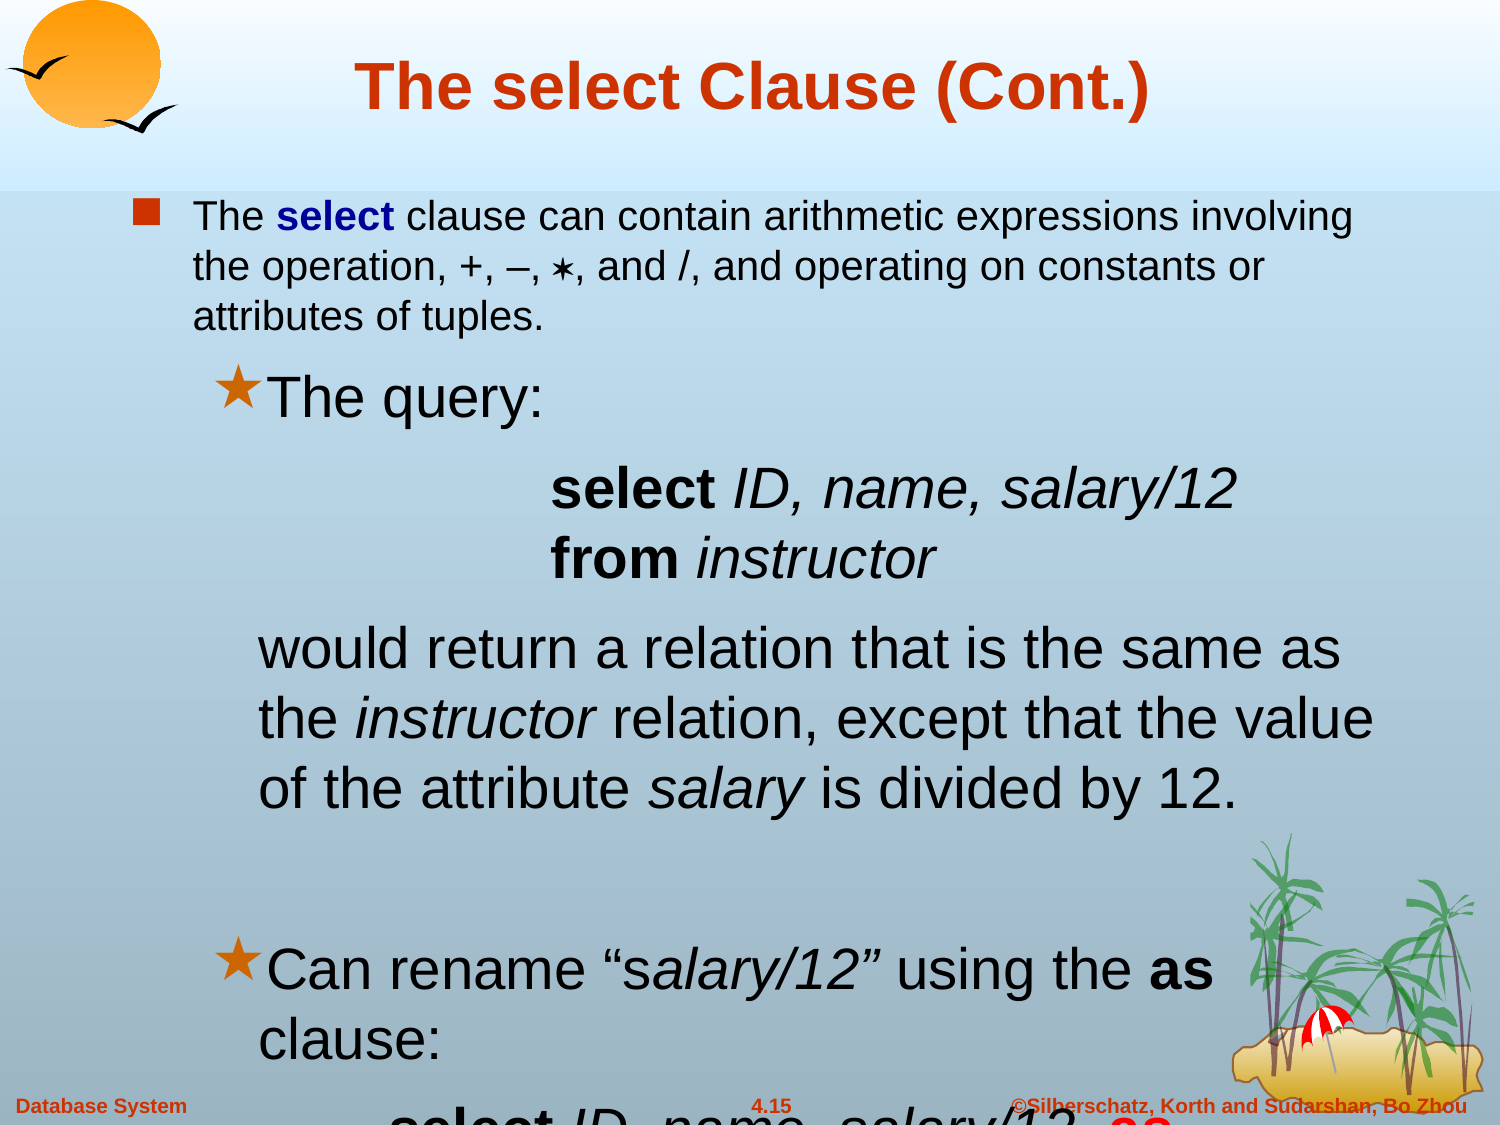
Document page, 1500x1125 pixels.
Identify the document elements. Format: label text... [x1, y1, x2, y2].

list The select clause can contain arithmetic expressions involving the operation, +, –, , and /, and operating on constants or attributes of tuples. The query: select ID, name, salary/12 from instructor would return a relation that is the same as the instructor relation, except that the value of the attribute salary is divided by 12. Can rename “salary/12” using the as clause: select ID, name, salary/12 as monthly_salary from instructor [121, 181, 1408, 1031]
title The select Clause (Cont.) [90, 32, 1416, 134]
